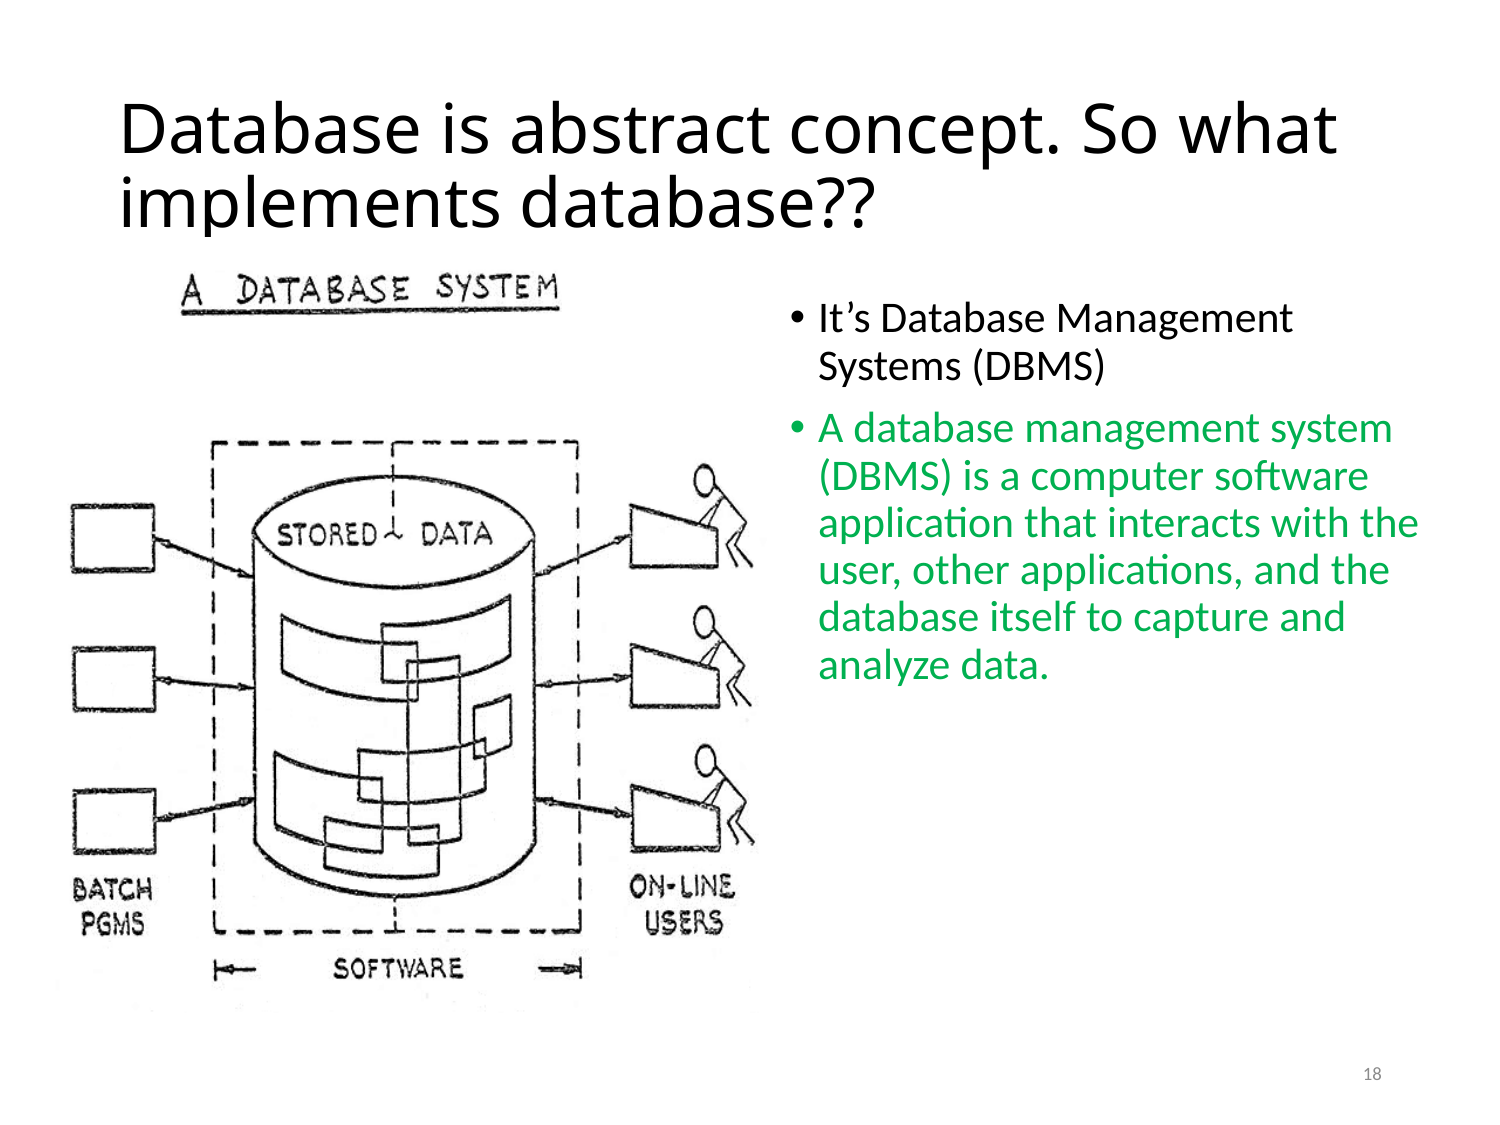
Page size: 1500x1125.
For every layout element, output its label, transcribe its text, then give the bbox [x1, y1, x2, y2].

picture [49, 237, 775, 1013]
title Database is abstract concept. So what implements database?? [103, 59, 1397, 278]
slide_number 18 [1059, 1042, 1397, 1103]
list It’s Database Management Systems (DBMS) A database management system (DBMS) is a computer software application that interacts with the user, other applications, and the database itself to capture and analyze data. [774, 287, 1450, 1038]
